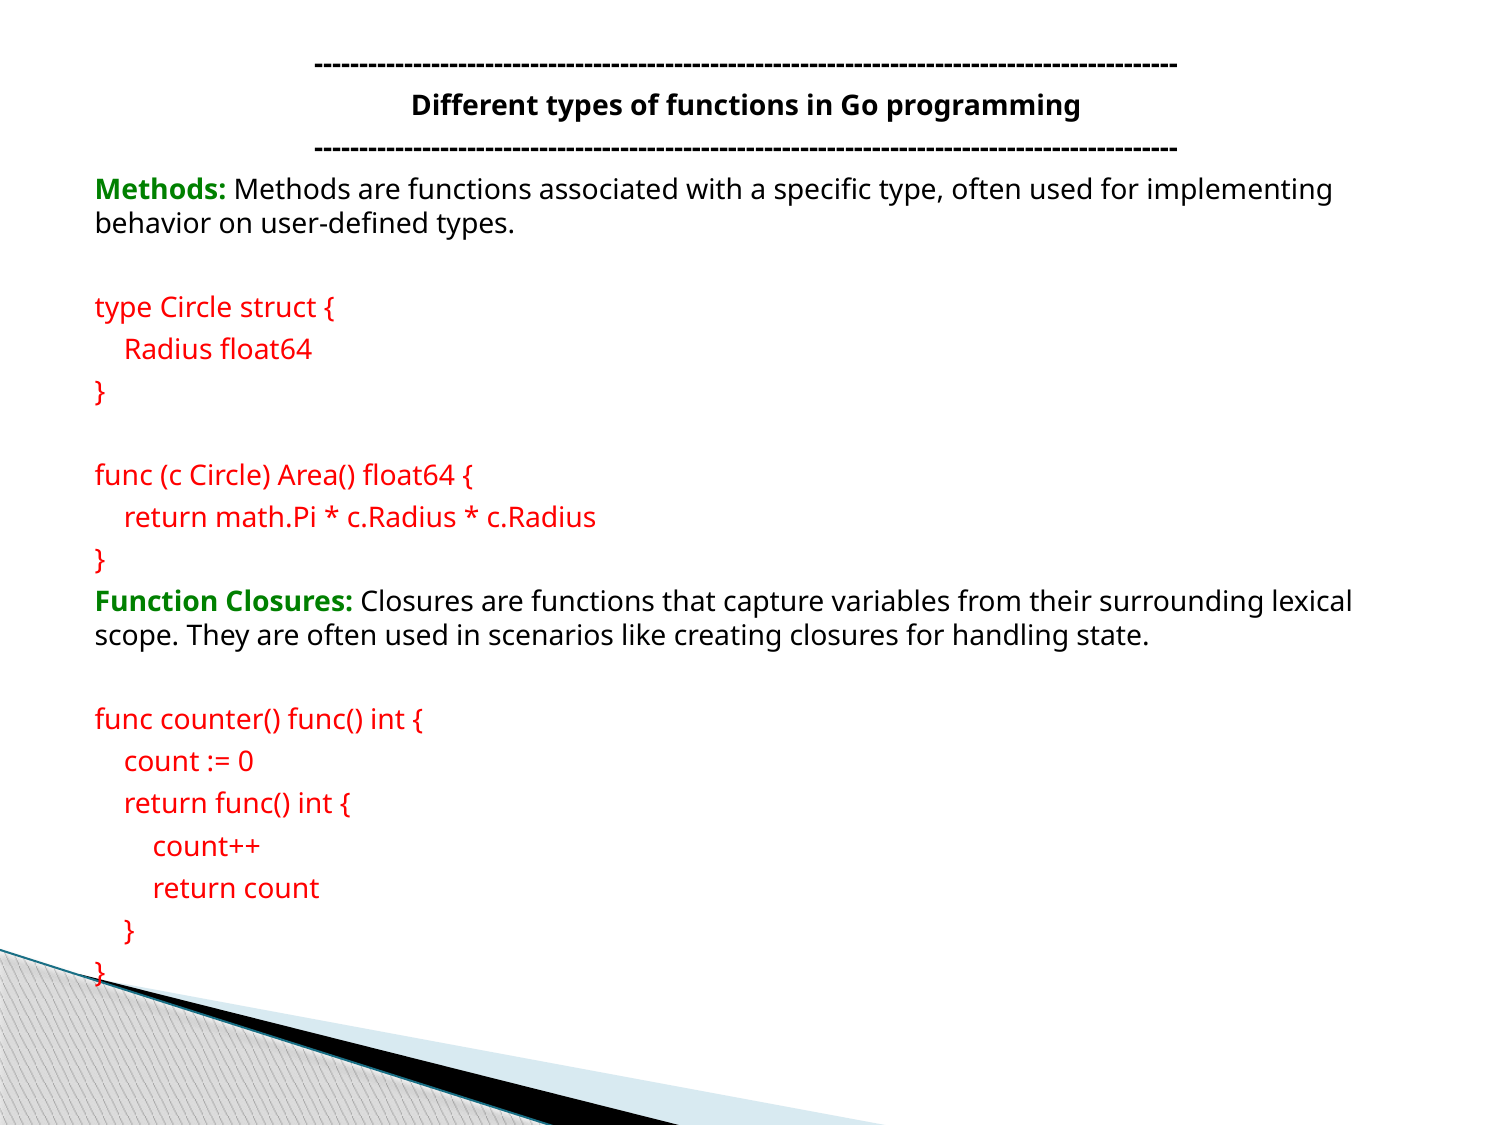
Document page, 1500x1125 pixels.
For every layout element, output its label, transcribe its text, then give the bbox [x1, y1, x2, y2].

list ------------------------------------------------------------------------------------------------ Diﬀerent types of functions in Go programming ------------------------------------------------------------------------------------------------ Methods: Methods are functions associated with a specific type, often used for implementing behavior on user-defined types. type Circle struct { Radius float64 } func (c Circle) Area() float64 { return math.Pi * c.Radius * c.Radius } Function Closures: Closures are functions that capture variables from their surrounding lexical scope. They are often used in scenarios like creating closures for handling state. func counter() func() int { count := 0 return func() int { count++ return count } } [62, 37, 1413, 1000]
